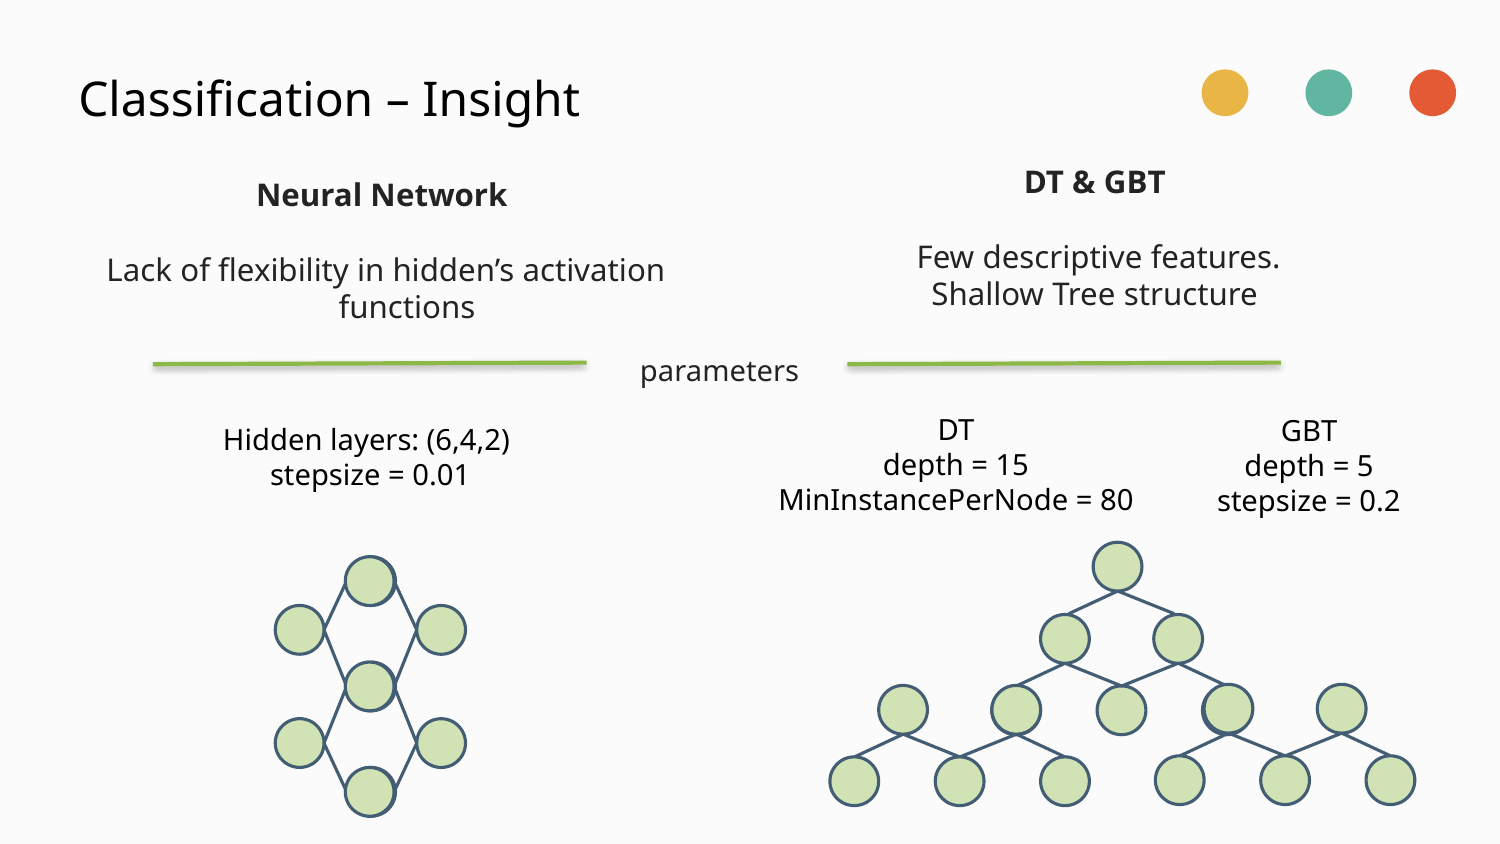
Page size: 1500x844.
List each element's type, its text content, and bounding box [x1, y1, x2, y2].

text_box DT & GBT Few descriptive features. Shallow Tree structure [719, 168, 1445, 328]
text_box DT depth = 15 MinInstancePerNode = 80 [750, 403, 1163, 524]
text_box Classification – Insight [63, 61, 1202, 134]
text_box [1068, 541, 1175, 614]
subtitle Neural Network Lack of flexibility in hidden’s activation functions [43, 163, 696, 817]
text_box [1155, 684, 1415, 805]
text_box GBT depth = 5 stepsize = 0.2 [1162, 404, 1457, 525]
text_box Hidden layers: (6,4,2) stepsize = 0.01 [164, 413, 577, 499]
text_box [274, 556, 466, 817]
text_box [991, 614, 1252, 735]
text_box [1201, 69, 1457, 117]
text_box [829, 685, 1090, 806]
text_box parameters [344, 344, 1095, 395]
